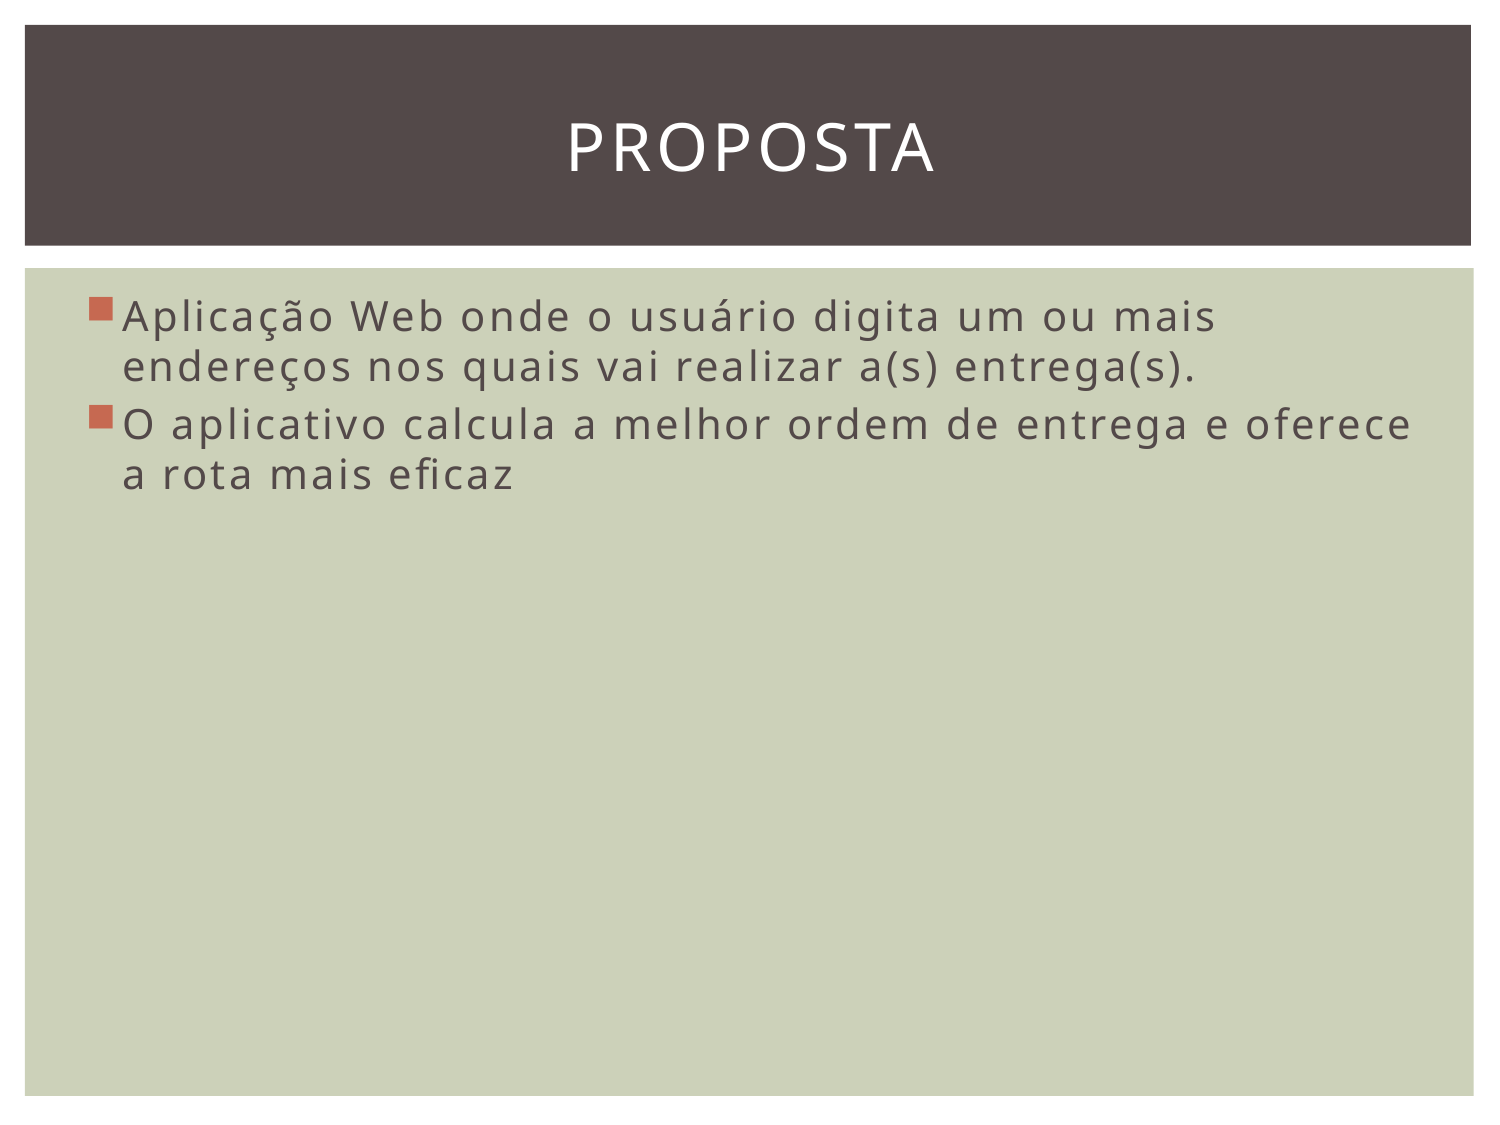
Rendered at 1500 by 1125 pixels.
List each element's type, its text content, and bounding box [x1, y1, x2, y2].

list Aplicação Web onde o usuário digita um ou mais endereços nos quais vai realizar a(s) entrega(s). O aplicativo calcula a melhor ordem de entrega e oferece a rota mais eficaz [62, 281, 1442, 1005]
title Proposta [62, 58, 1438, 232]
